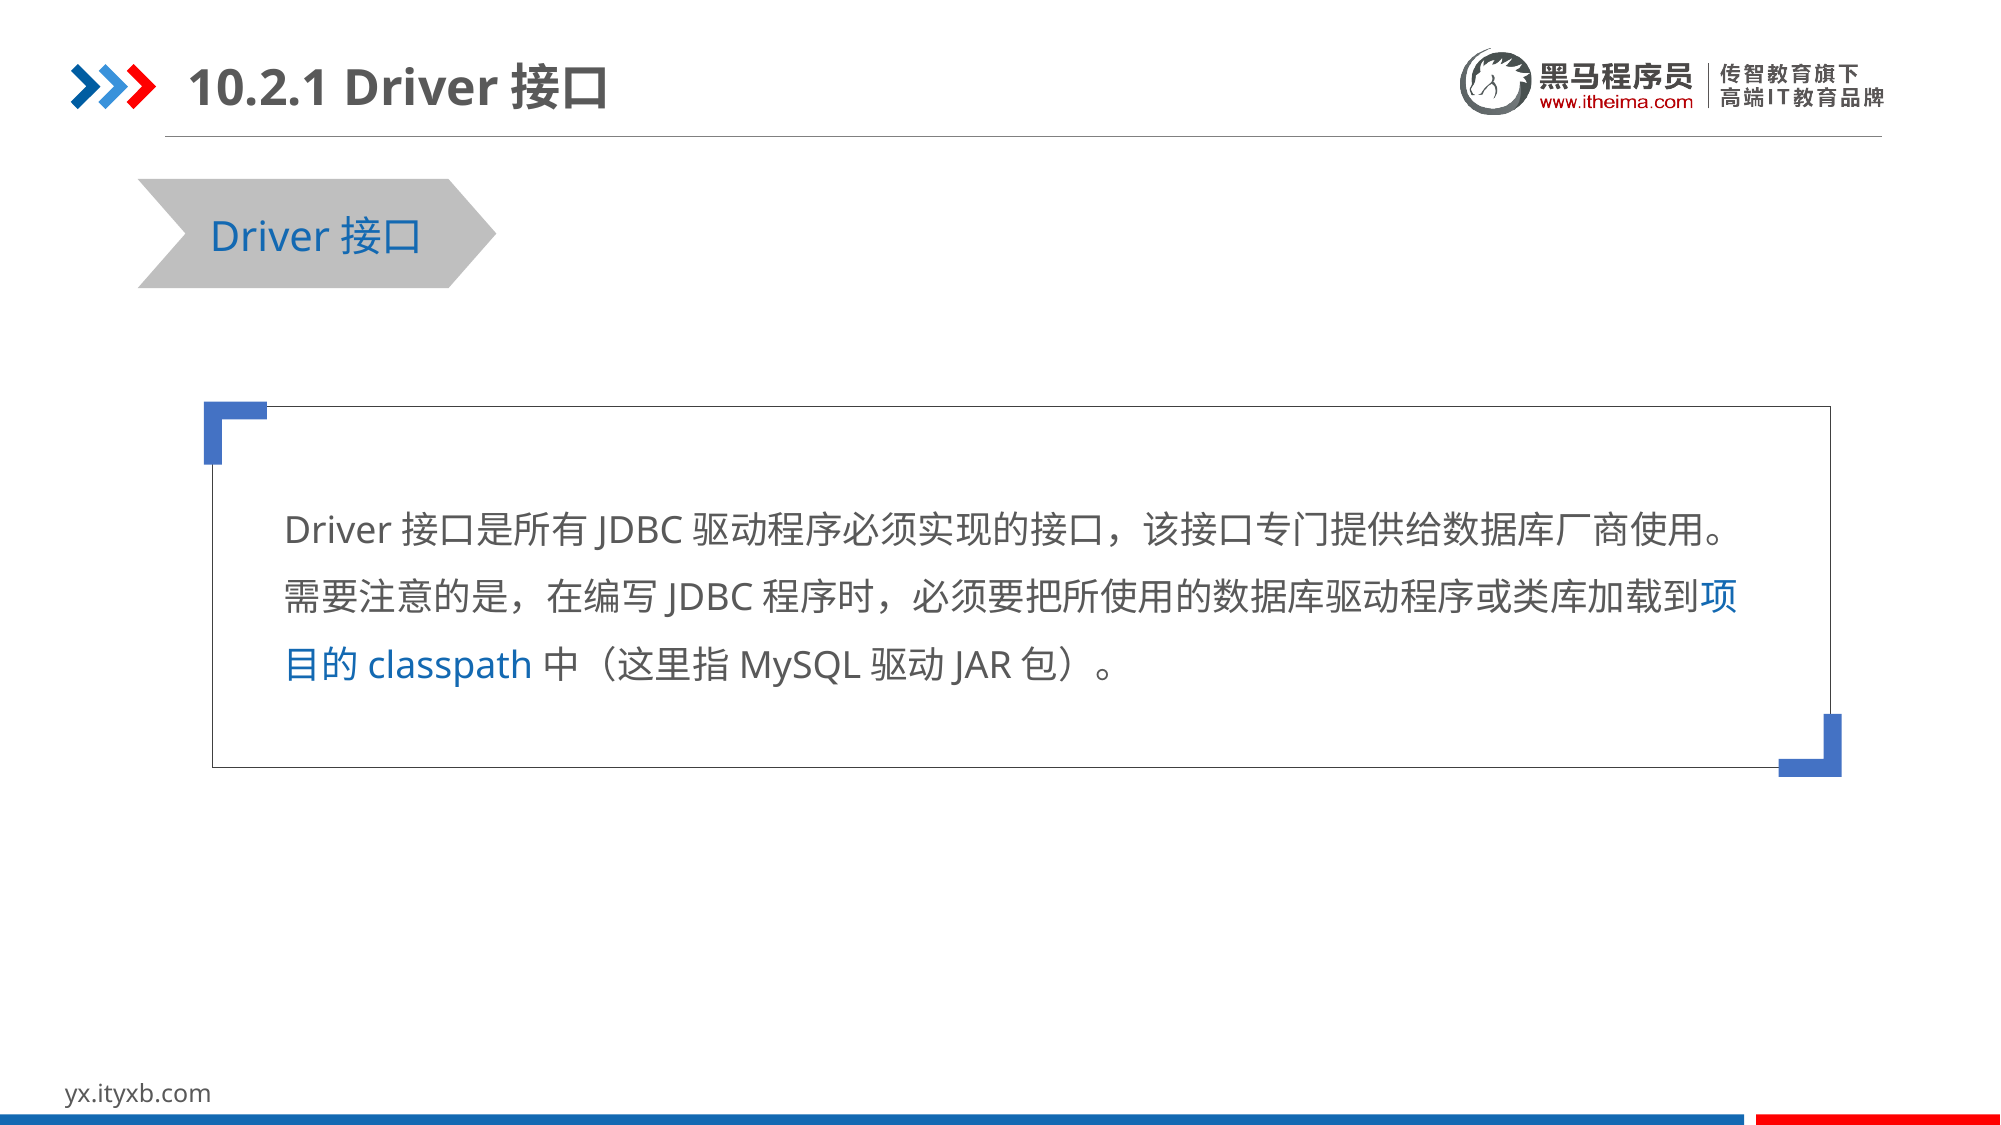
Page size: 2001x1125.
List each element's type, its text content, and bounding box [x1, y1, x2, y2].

text_box 10.2.1 Driver接口 [187, 43, 693, 127]
text_box [211, 405, 1832, 769]
text_box [1778, 713, 1843, 778]
text_box [137, 178, 497, 289]
picture [1460, 48, 1887, 115]
text_box Driver接口 [195, 201, 439, 267]
text_box [203, 400, 268, 466]
